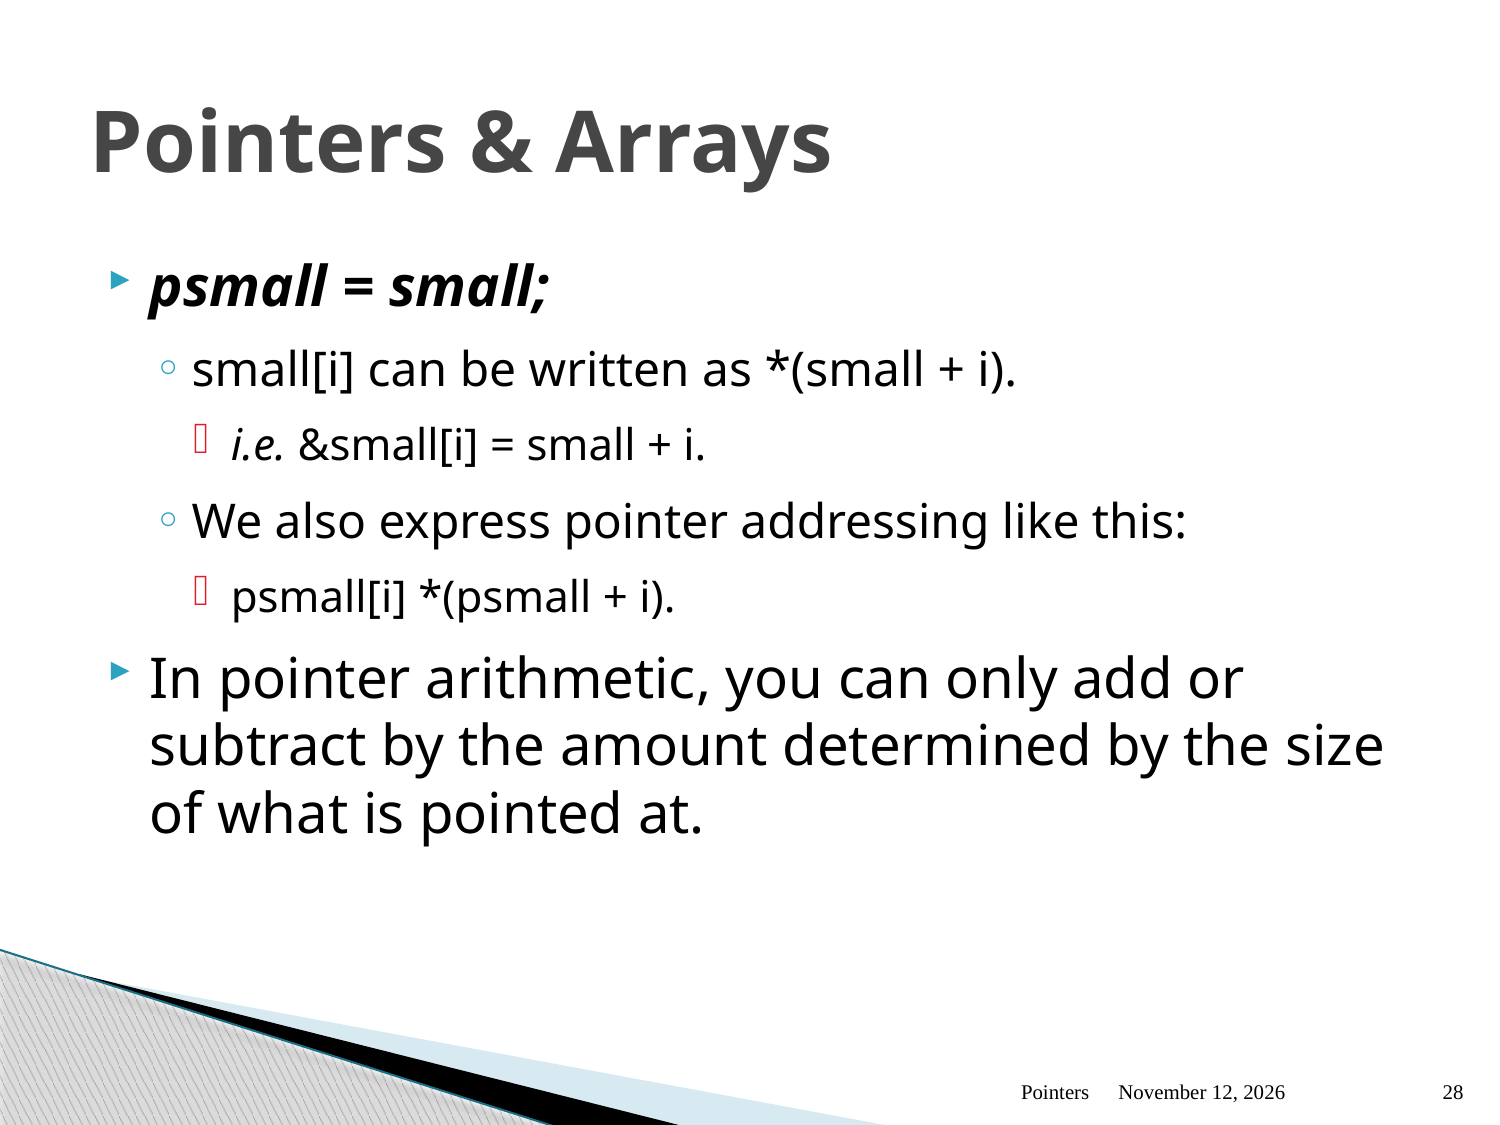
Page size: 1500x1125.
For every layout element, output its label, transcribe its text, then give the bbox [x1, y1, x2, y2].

list psmall = small; small[i] can be written as *(small + i). i.e. &small[i] = small + i. We also express pointer addressing like this: psmall[i] *(psmall + i). In pointer arithmetic, you can only add or subtract by the amount determined by the size of what is pointed at. [75, 243, 1425, 986]
footer Pointers [718, 1051, 1105, 1112]
slide_number 28 [1418, 1051, 1479, 1112]
title Pointers & Arrays [75, 45, 1425, 233]
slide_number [1105, 1051, 1418, 1112]
